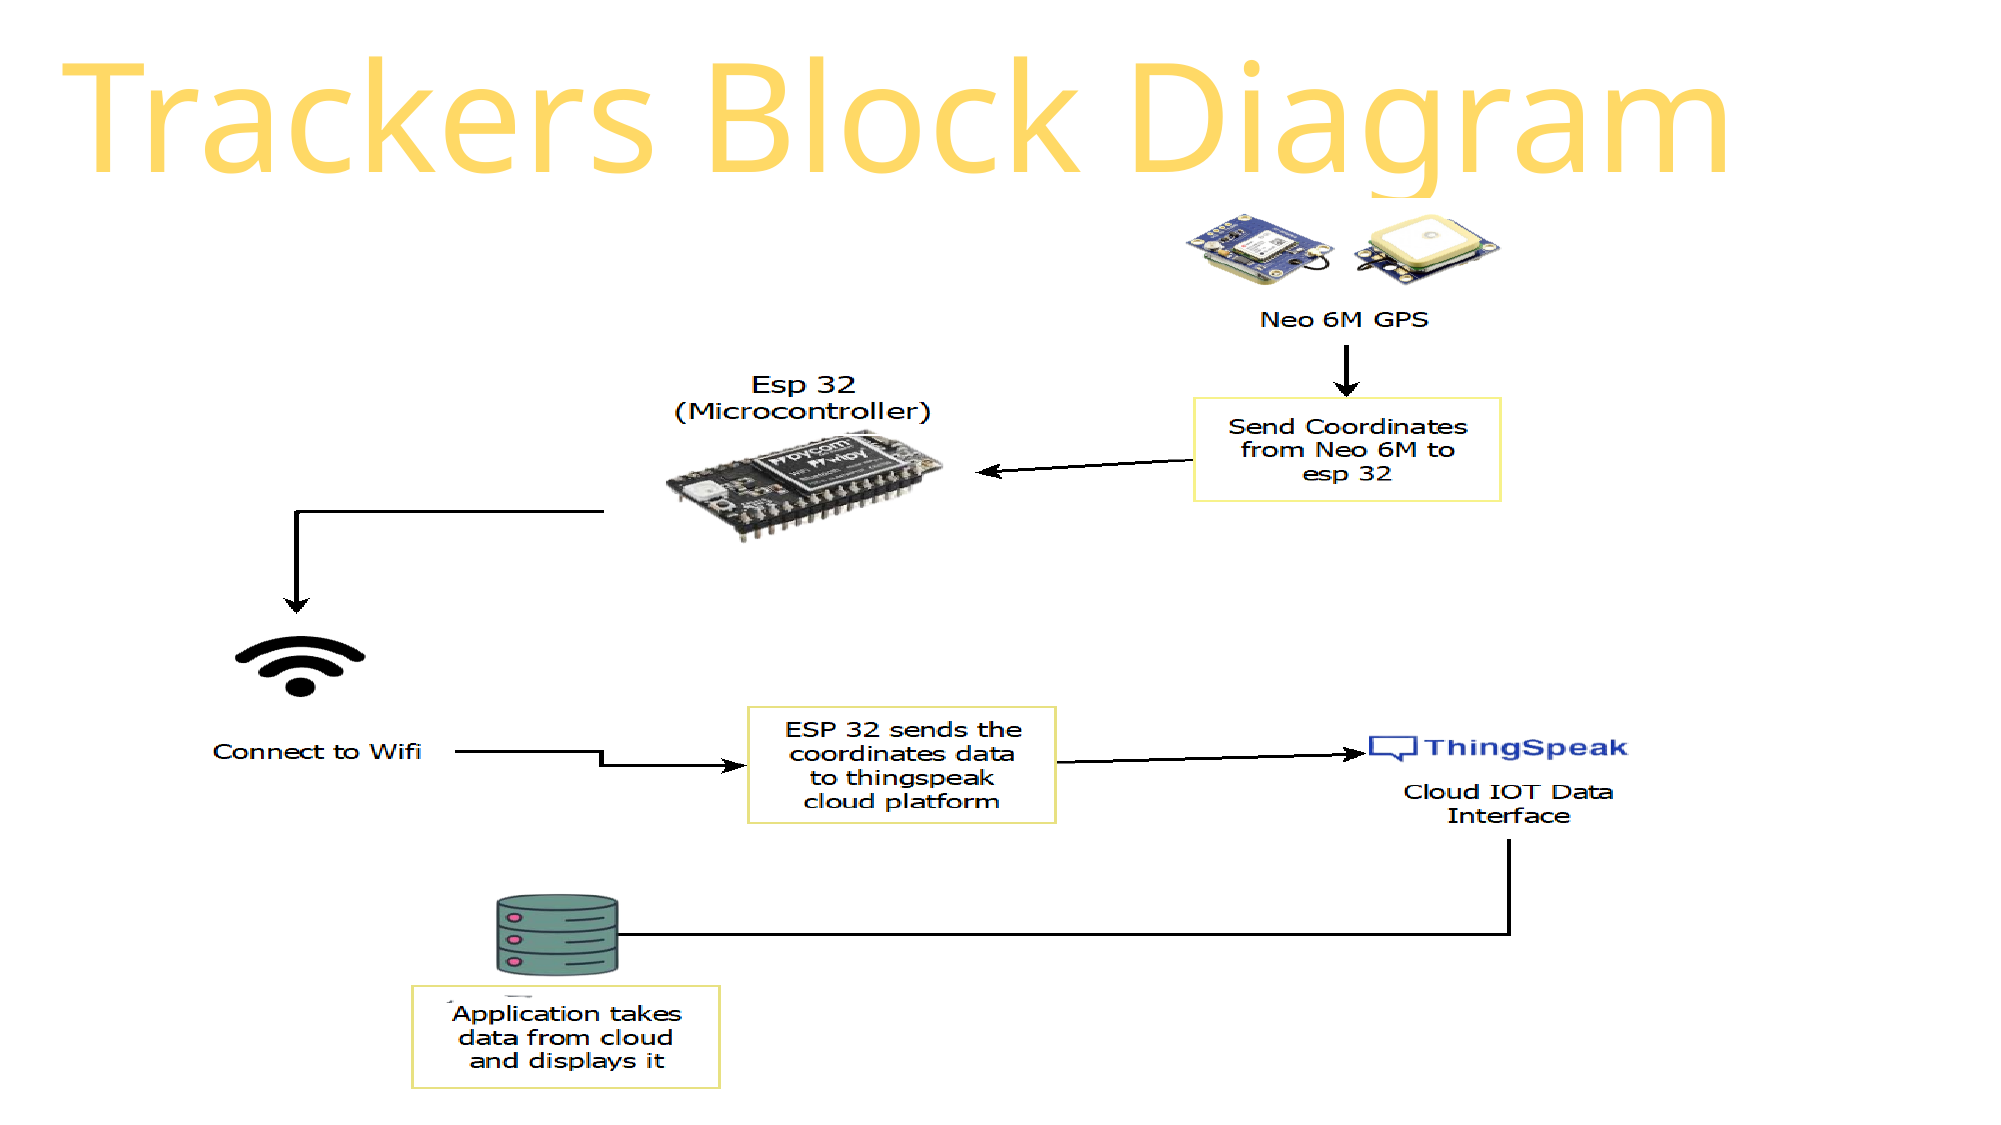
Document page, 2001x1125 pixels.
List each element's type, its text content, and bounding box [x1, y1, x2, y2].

title Trackers Block Diagram [23, 3, 1777, 214]
picture [179, 198, 1665, 1090]
